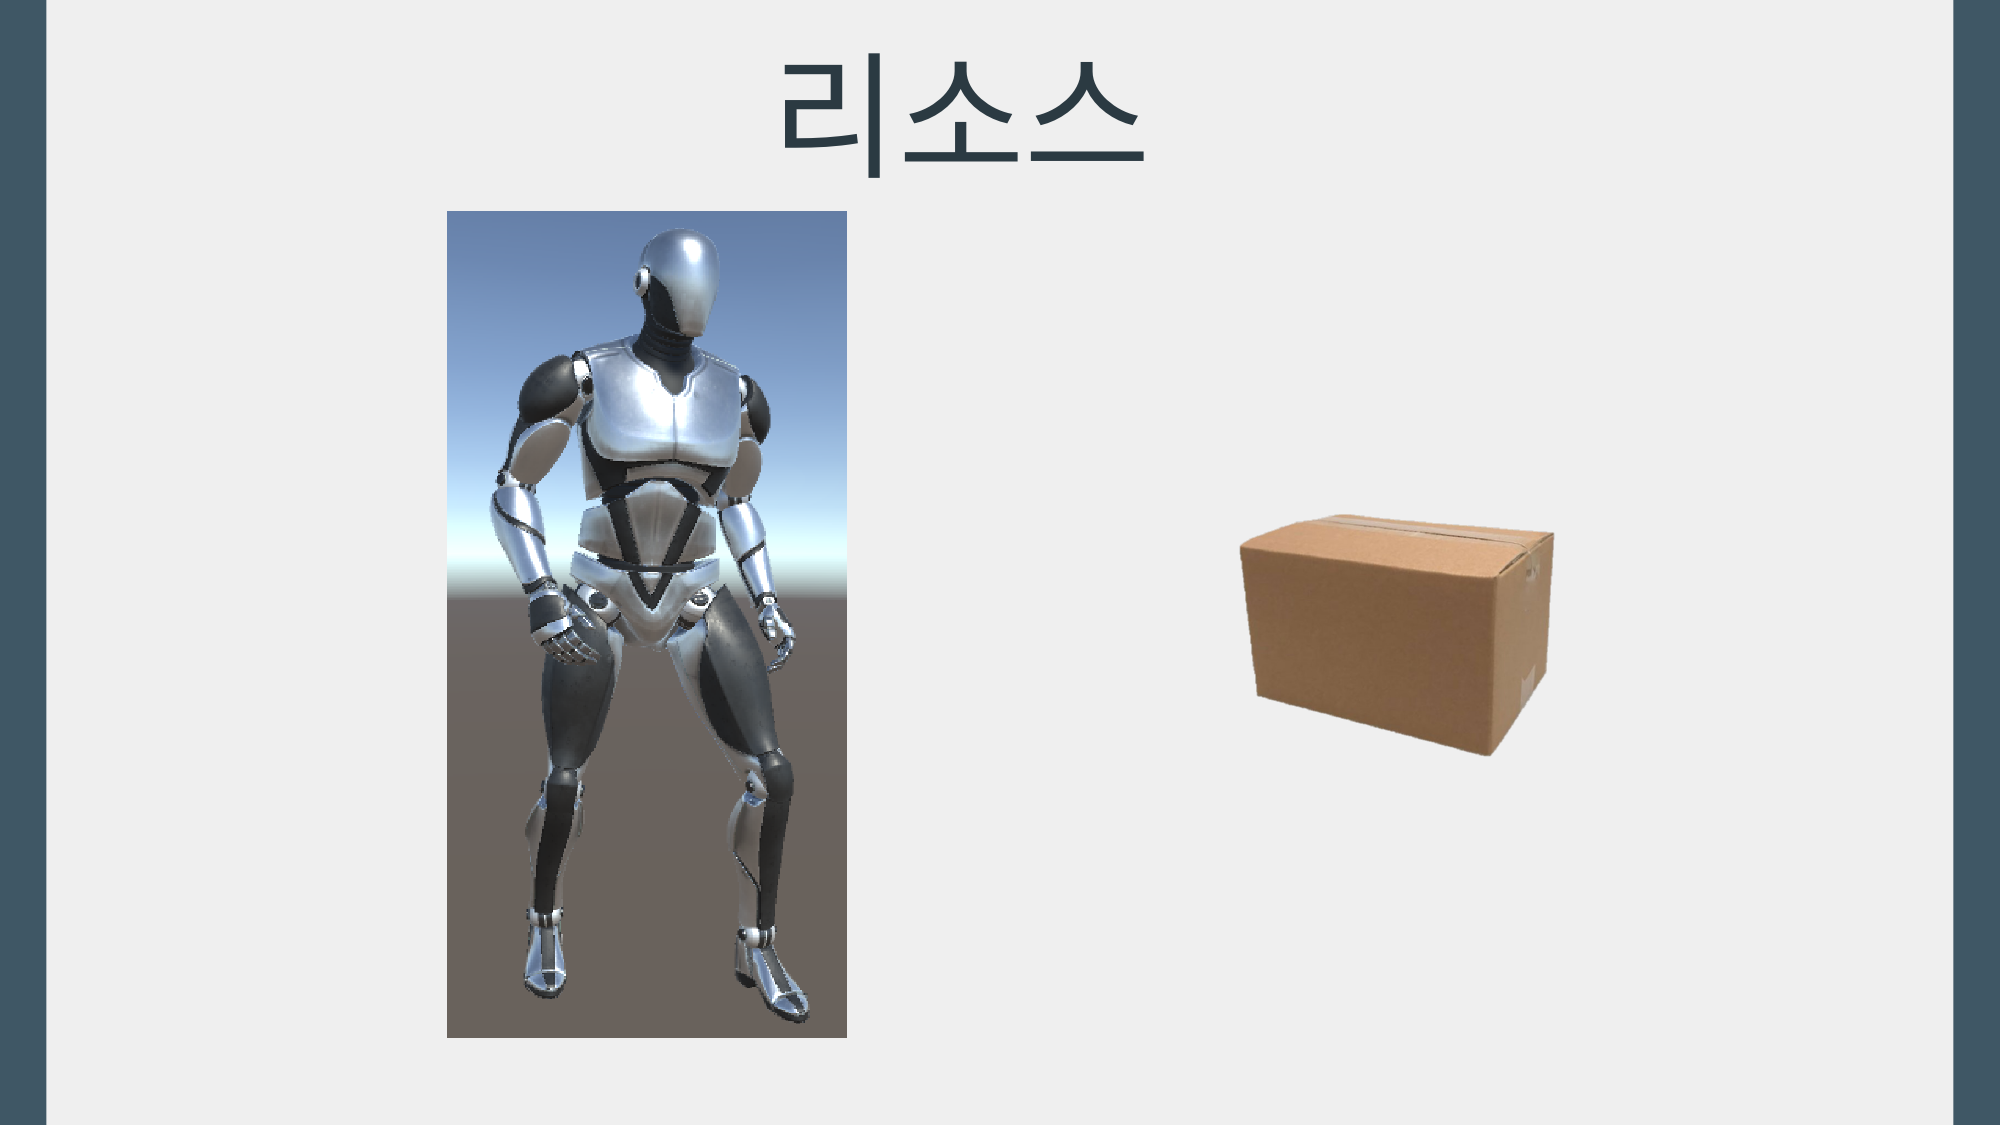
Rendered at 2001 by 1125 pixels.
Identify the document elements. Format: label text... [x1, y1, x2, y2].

picture [1180, 443, 1619, 773]
text_box [1952, 0, 2000, 1125]
text_box [0, 0, 47, 1125]
text_box 리소스 [315, 22, 1685, 205]
picture [447, 211, 847, 1038]
